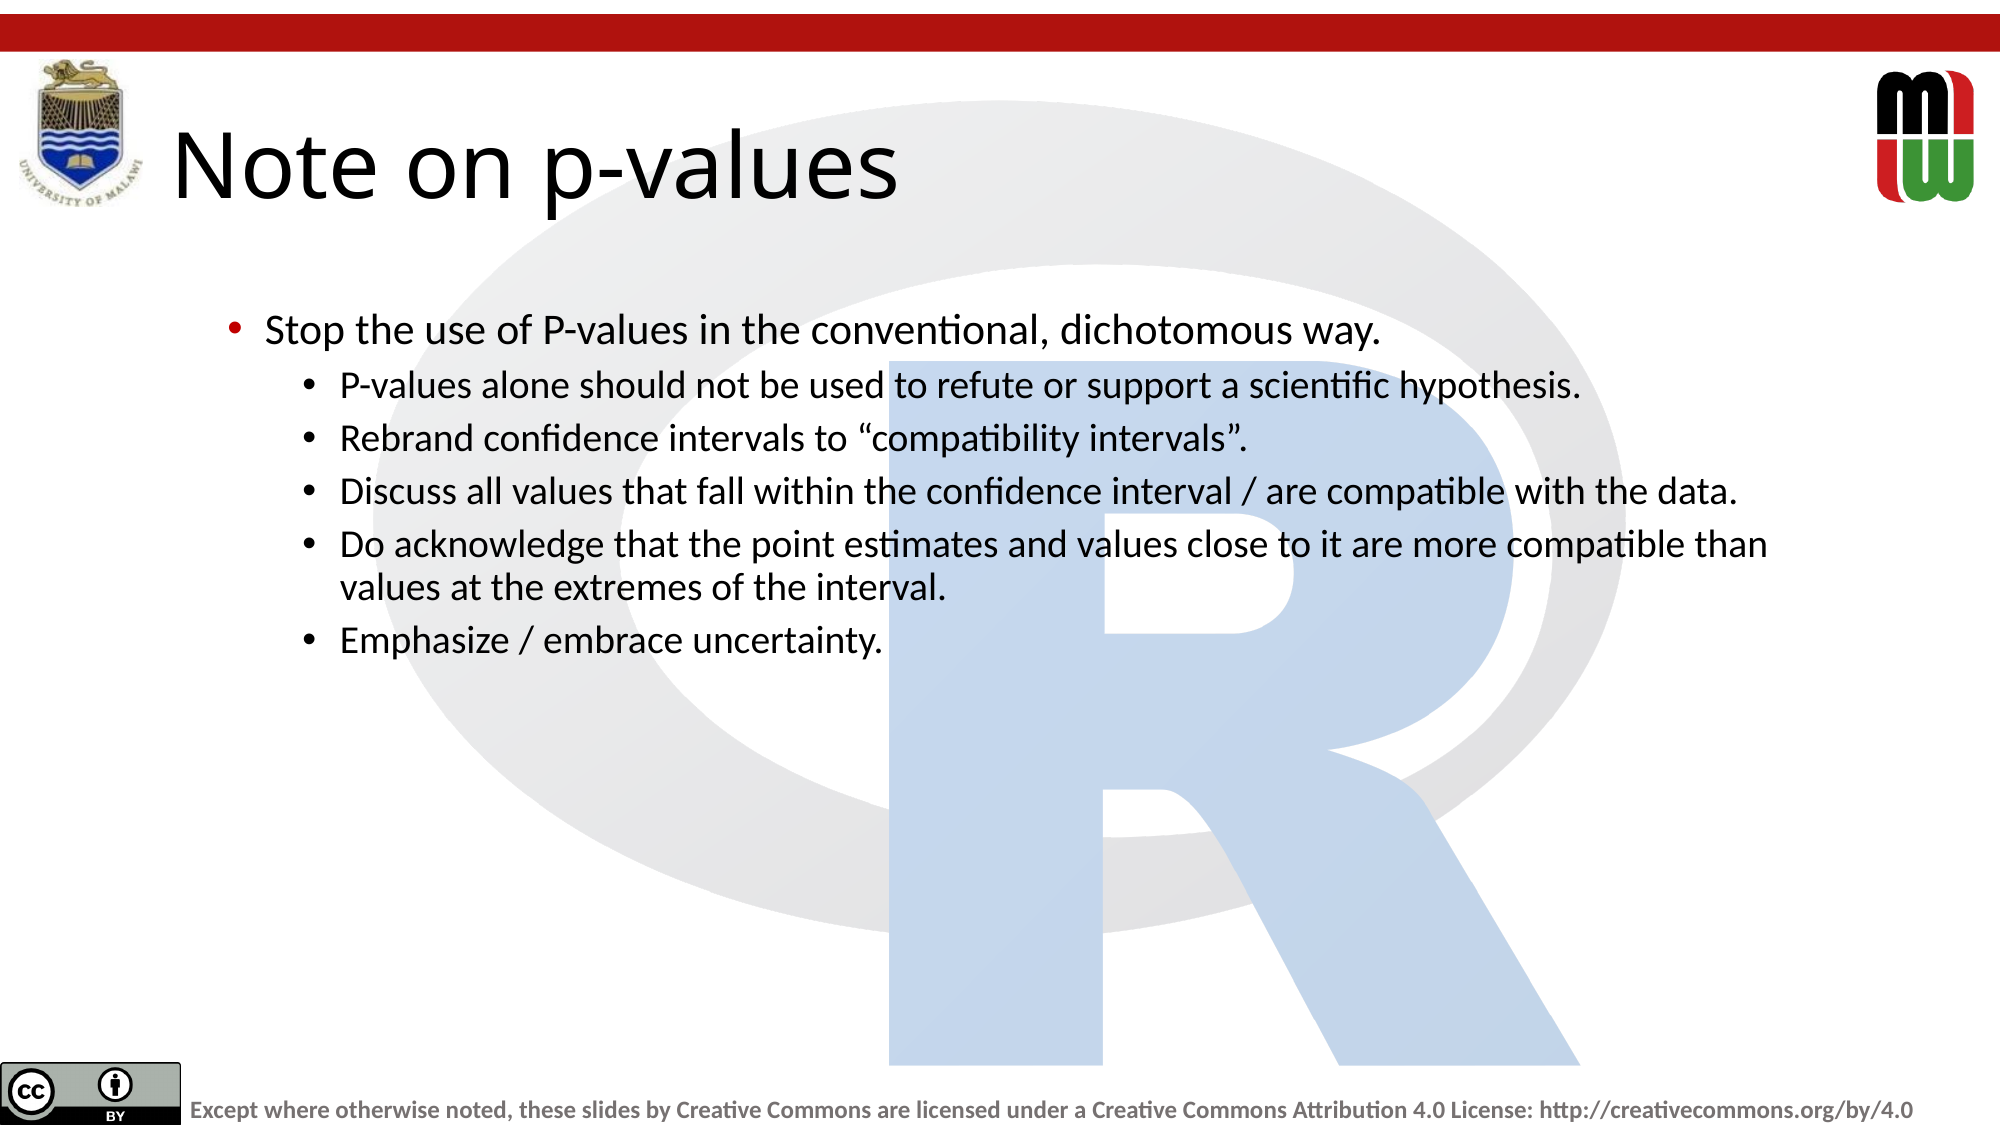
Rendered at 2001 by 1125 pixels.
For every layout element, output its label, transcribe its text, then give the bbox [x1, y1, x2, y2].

picture [0, 1062, 181, 1125]
list Stop the use of P-values in the conventional, dichotomous way. P-values alone should not be used to refute or support a scientific hypothesis. Rebrand confidence intervals to “compatibility intervals”. Discuss all values that fall within the confidence interval / are compatible with the data. Do acknowledge that the point estimates and values close to it are more compatible than values at the extremes of the interval. Emphasize / embrace uncertainty. [137, 299, 1863, 1066]
title Note on p-values [155, 59, 1851, 278]
picture [19, 59, 143, 207]
